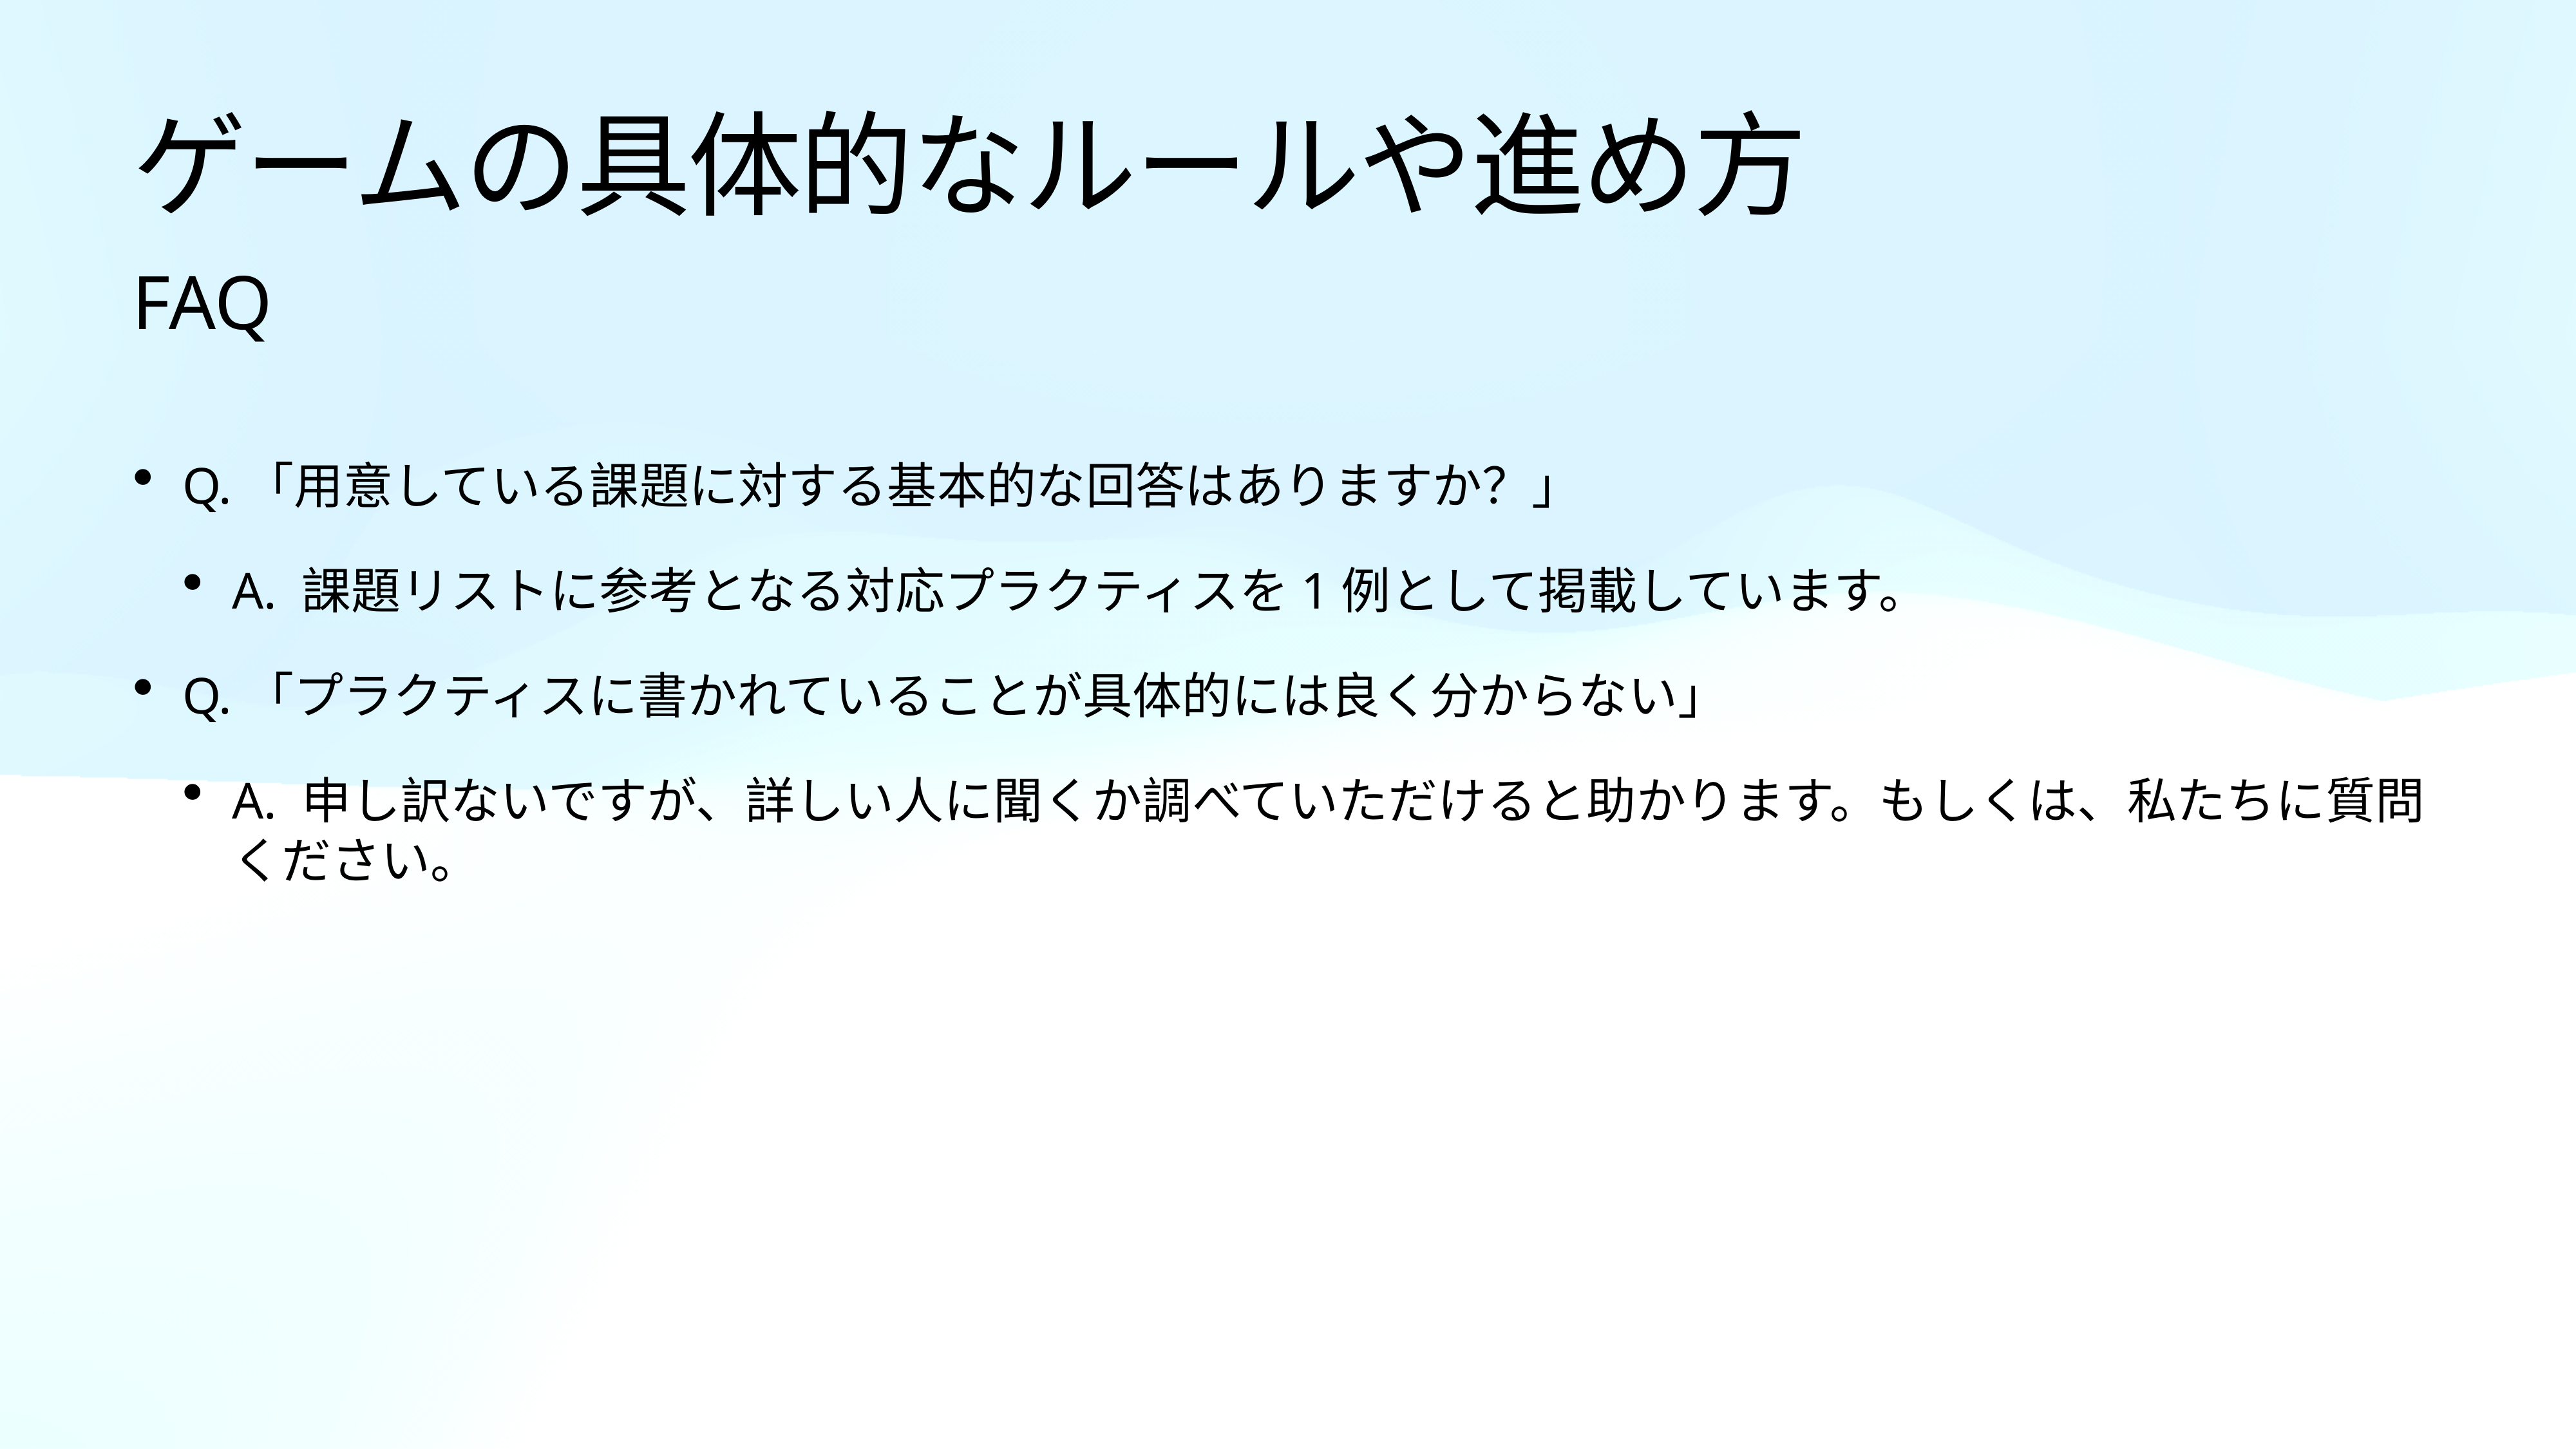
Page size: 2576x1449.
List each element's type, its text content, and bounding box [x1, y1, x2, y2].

picture [0, 0, 2576, 1449]
title ゲームの具体的なルールや進め方 [127, 113, 2449, 250]
list FAQ [127, 250, 2449, 350]
list Q.「用意している課題に対する基本的な回答はありますか？」 A. 課題リストに参考となる対応プラクティスを1例として掲載しています。 Q.「プラクティスに書かれていることが具体的には良く分からない」 A. 申し訳ないですが、詳しい人に聞くか調べていただけると助かります。もしくは、私たちに質問ください。 [127, 448, 2449, 929]
